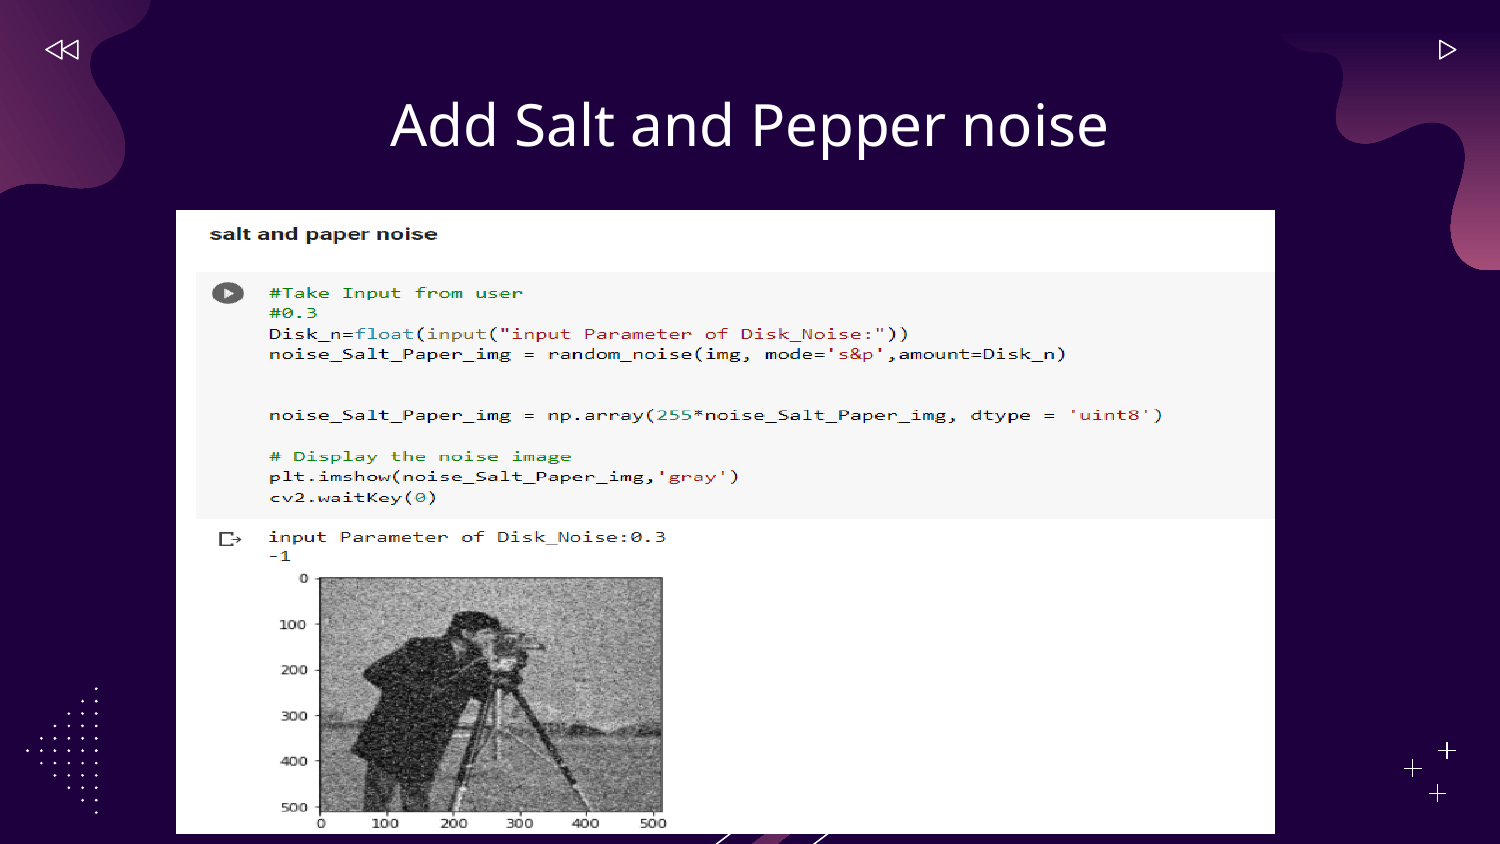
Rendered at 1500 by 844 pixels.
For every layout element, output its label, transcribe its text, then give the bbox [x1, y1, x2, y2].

picture [176, 210, 1275, 834]
title Add Salt and Pepper noise [118, 73, 1382, 168]
